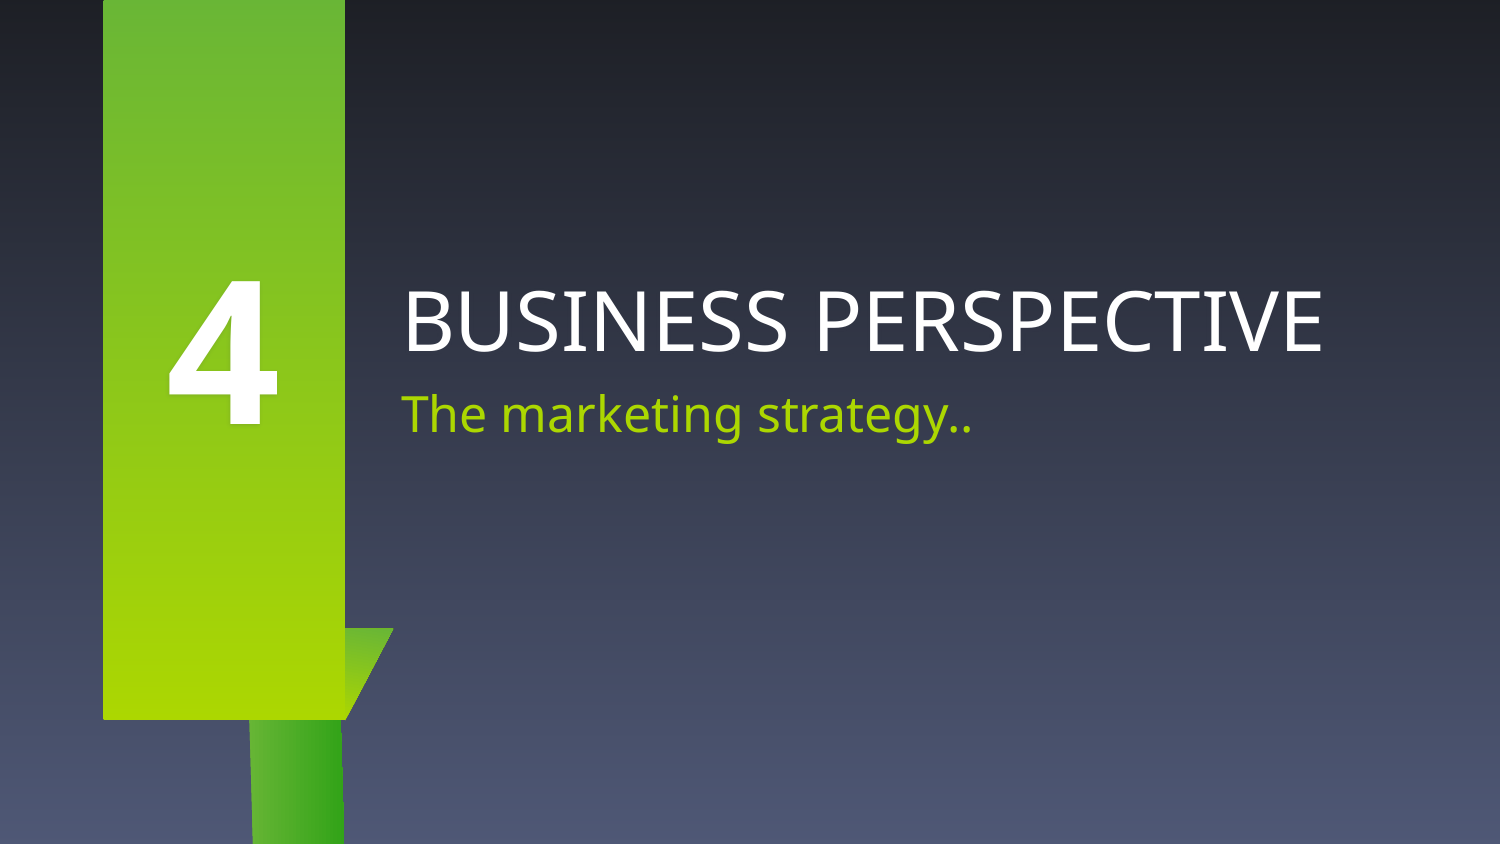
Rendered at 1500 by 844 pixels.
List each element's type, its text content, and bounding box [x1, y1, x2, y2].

title 4 [102, 0, 345, 720]
title BUSINESS PERSPECTIVE [401, 259, 1342, 370]
subtitle The marketing strategy.. [401, 373, 1342, 435]
